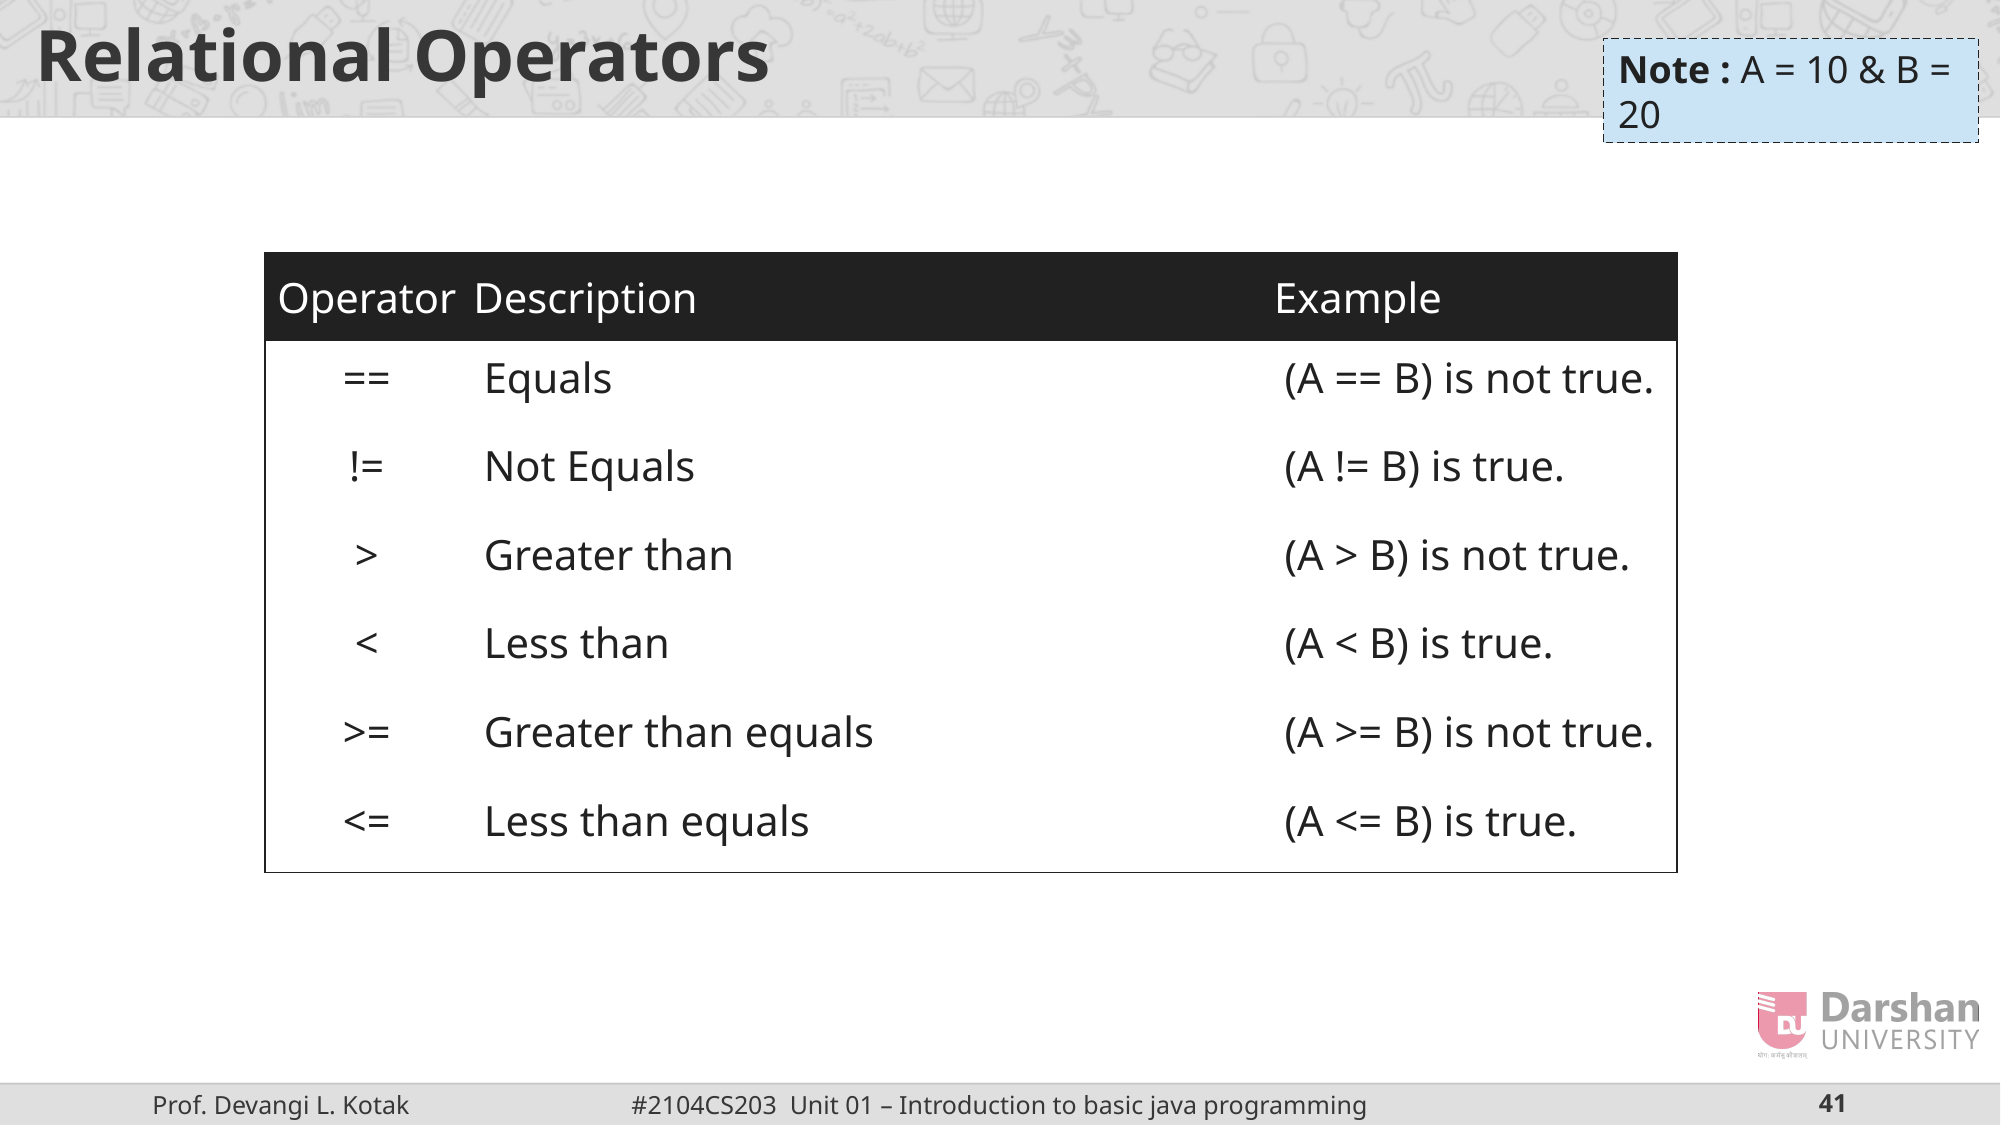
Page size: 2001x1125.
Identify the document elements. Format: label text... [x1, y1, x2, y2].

title Relational Operators [0, 0, 2000, 117]
table_header Example [1270, 253, 1676, 341]
table_cell (A <= B) is true. [1270, 784, 1676, 872]
table_cell > [266, 518, 469, 607]
table_cell <= [266, 784, 469, 872]
table_header Description [469, 253, 1270, 341]
table_cell < [266, 607, 469, 695]
table_cell Not Equals [469, 430, 1270, 518]
table_header Operator [266, 253, 469, 341]
table_cell (A > B) is not true. [1270, 518, 1676, 607]
table_cell Greater than equals [469, 695, 1270, 784]
table_cell (A < B) is true. [1270, 607, 1676, 695]
text_box Note : A = 10 & B = 20 [1603, 38, 1979, 143]
table_cell Equals [469, 341, 1270, 430]
table_cell != [266, 430, 469, 518]
table_cell Greater than [469, 518, 1270, 607]
table_cell >= [266, 695, 469, 784]
table_cell Less than [469, 607, 1270, 695]
table_cell (A != B) is true. [1270, 430, 1676, 518]
table_cell Less than equals [469, 784, 1270, 872]
table_cell (A == B) is not true. [1270, 341, 1676, 430]
table_cell == [266, 341, 469, 430]
table_cell (A >= B) is not true. [1270, 695, 1676, 784]
